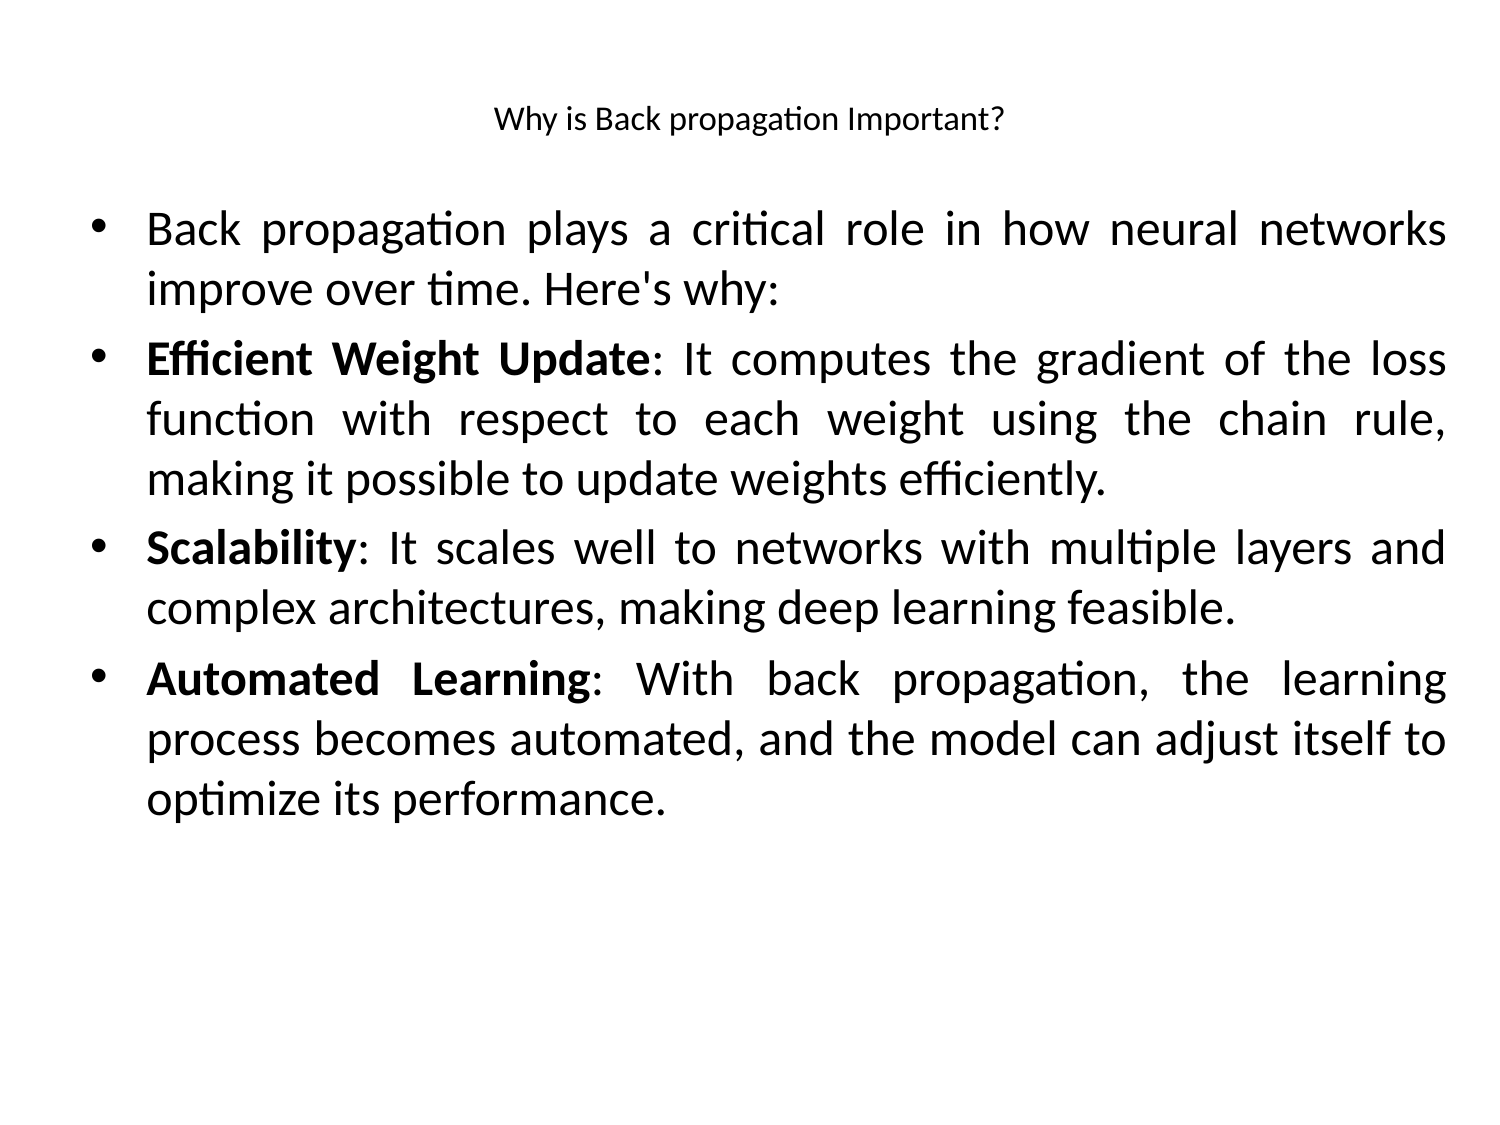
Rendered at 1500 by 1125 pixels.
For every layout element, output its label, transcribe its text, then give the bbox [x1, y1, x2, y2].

list Back propagation plays a critical role in how neural networks improve over time. Here's why: Efficient Weight Update: It computes the gradient of the loss function with respect to each weight using the chain rule, making it possible to update weights efficiently. Scalability: It scales well to networks with multiple layers and complex architectures, making deep learning feasible. Automated Learning: With back propagation, the learning process becomes automated, and the model can adjust itself to optimize its performance. [75, 187, 1463, 1050]
title Why is Back propagation Important? [75, 45, 1425, 187]
